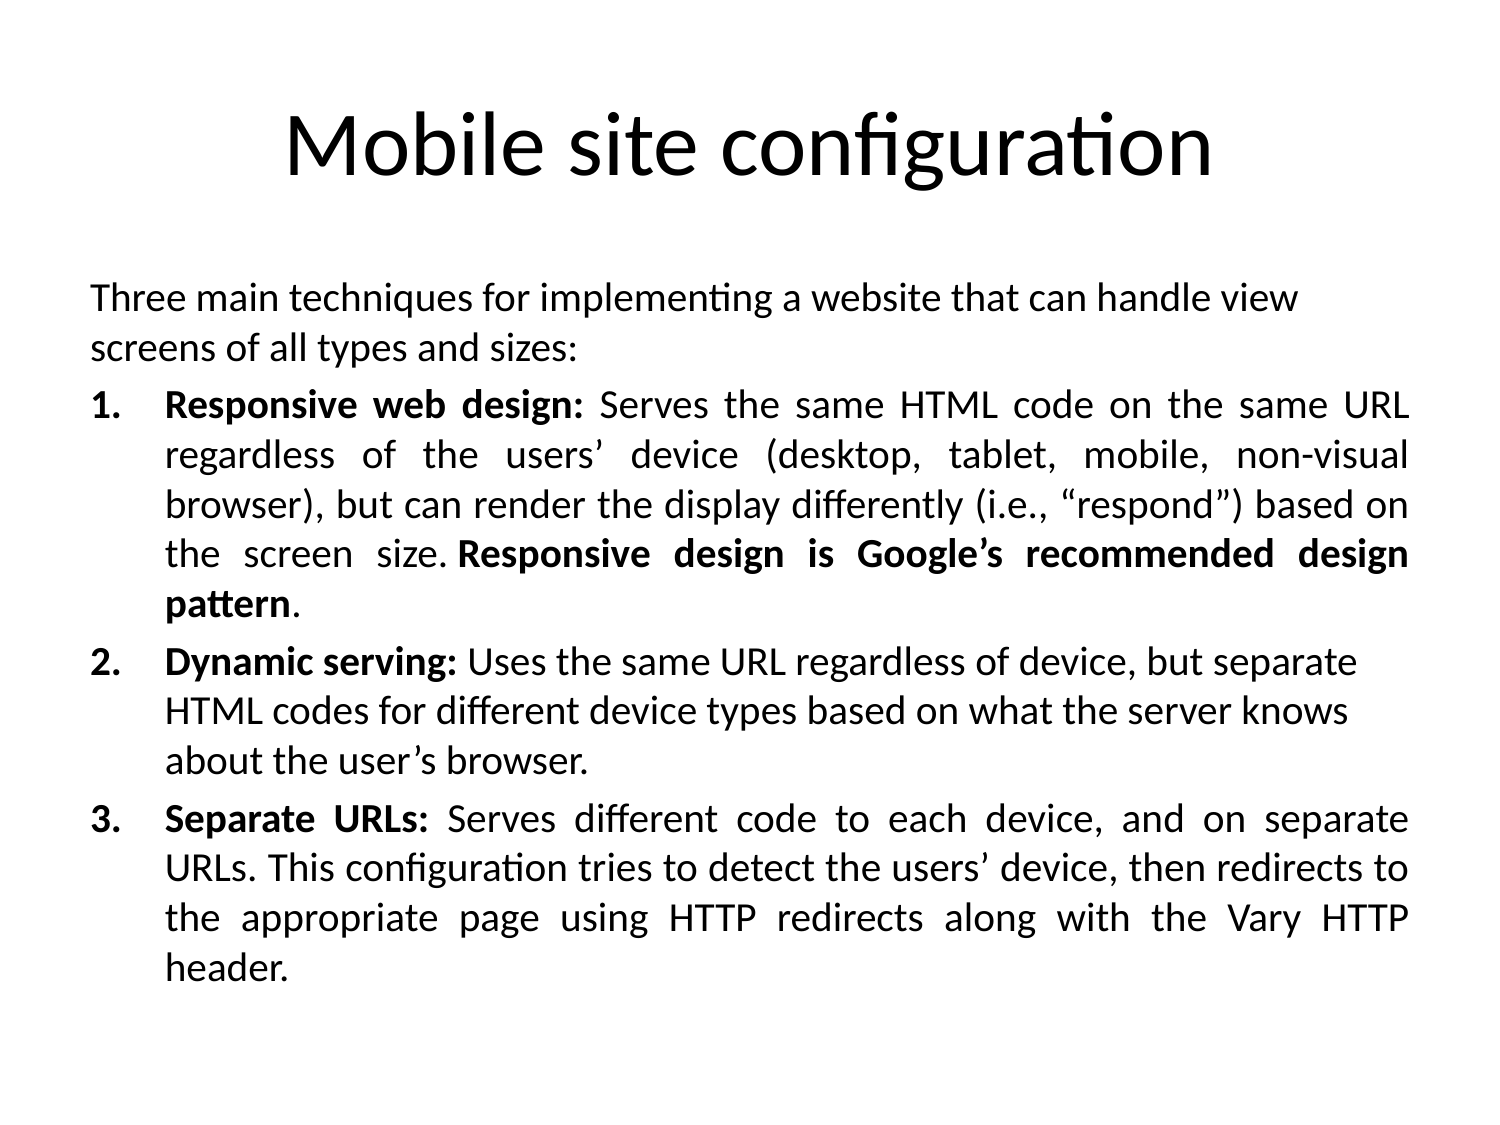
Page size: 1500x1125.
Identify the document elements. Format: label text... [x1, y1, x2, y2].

title Mobile site configuration [75, 45, 1425, 233]
list Three main techniques for implementing a website that can handle view screens of all types and sizes: Responsive web design: Serves the same HTML code on the same URL regardless of the users’ device (desktop, tablet, mobile, non-visual browser), but can render the display differently (i.e., “respond”) based on the screen size. Responsive design is Google’s recommended design pattern. Dynamic serving: Uses the same URL regardless of device, but separate HTML codes for different device types based on what the server knows about the user’s browser. Separate URLs: Serves different code to each device, and on separate URLs. This configuration tries to detect the users’ device, then redirects to the appropriate page using HTTP redirects along with the Vary HTTP header. [75, 262, 1425, 1005]
